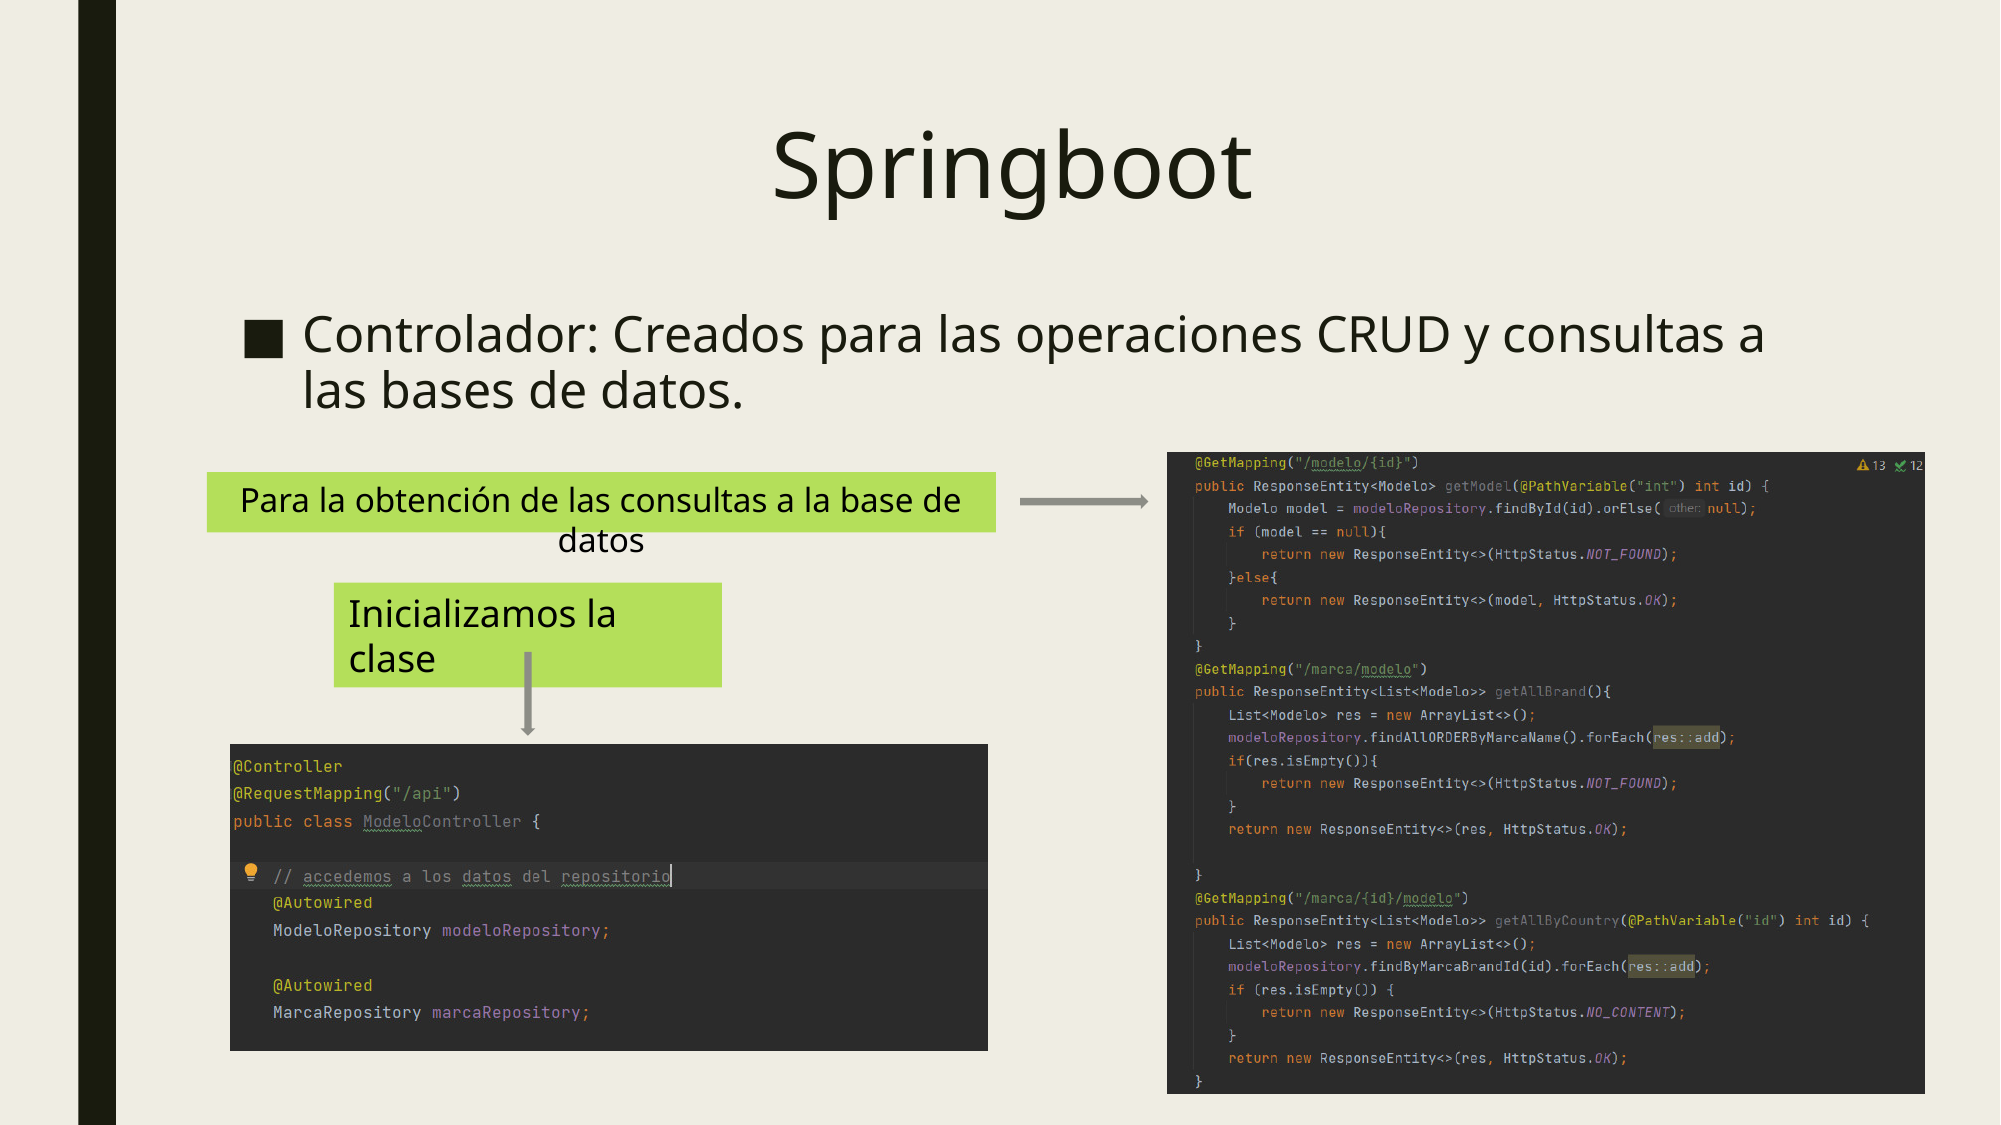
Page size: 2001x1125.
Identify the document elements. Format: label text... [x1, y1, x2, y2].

title Springboot [225, 112, 1800, 243]
picture [230, 744, 988, 1051]
text_box Para la obtención de las consultas a la base de datos [206, 472, 996, 533]
text_box [271, 533, 971, 553]
text_box Inicializamos la clase [333, 582, 722, 688]
text_box [517, 648, 538, 739]
text_box [1017, 491, 1152, 512]
picture [1167, 452, 1925, 1094]
list Controlador: Creados para las operaciones CRUD y consultas a las bases de datos. [225, 299, 1800, 494]
